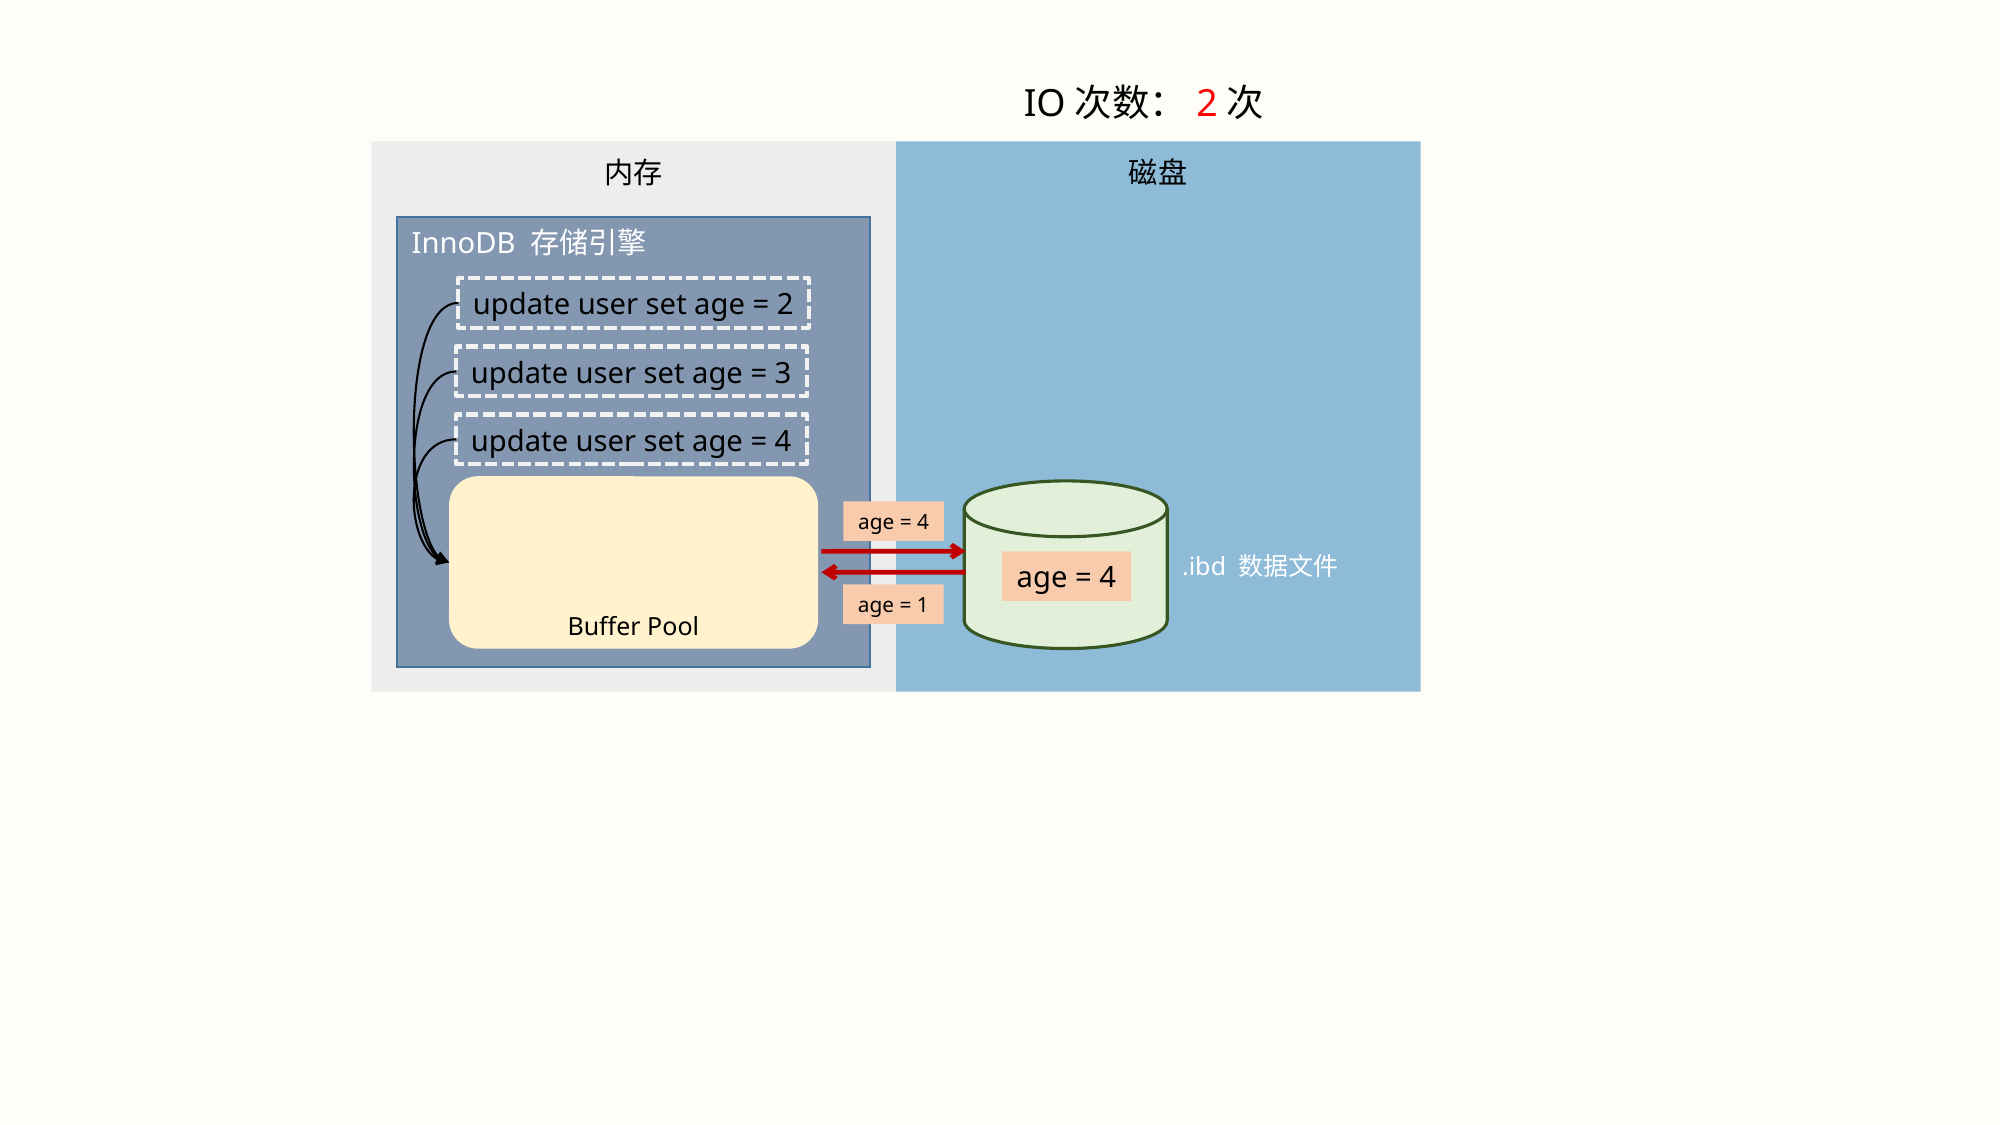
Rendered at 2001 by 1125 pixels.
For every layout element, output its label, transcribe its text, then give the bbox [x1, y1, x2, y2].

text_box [964, 480, 1371, 649]
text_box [449, 476, 819, 649]
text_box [371, 141, 1421, 692]
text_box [821, 551, 966, 573]
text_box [396, 217, 871, 668]
text_box IO次数：2次 [1009, 71, 1279, 132]
